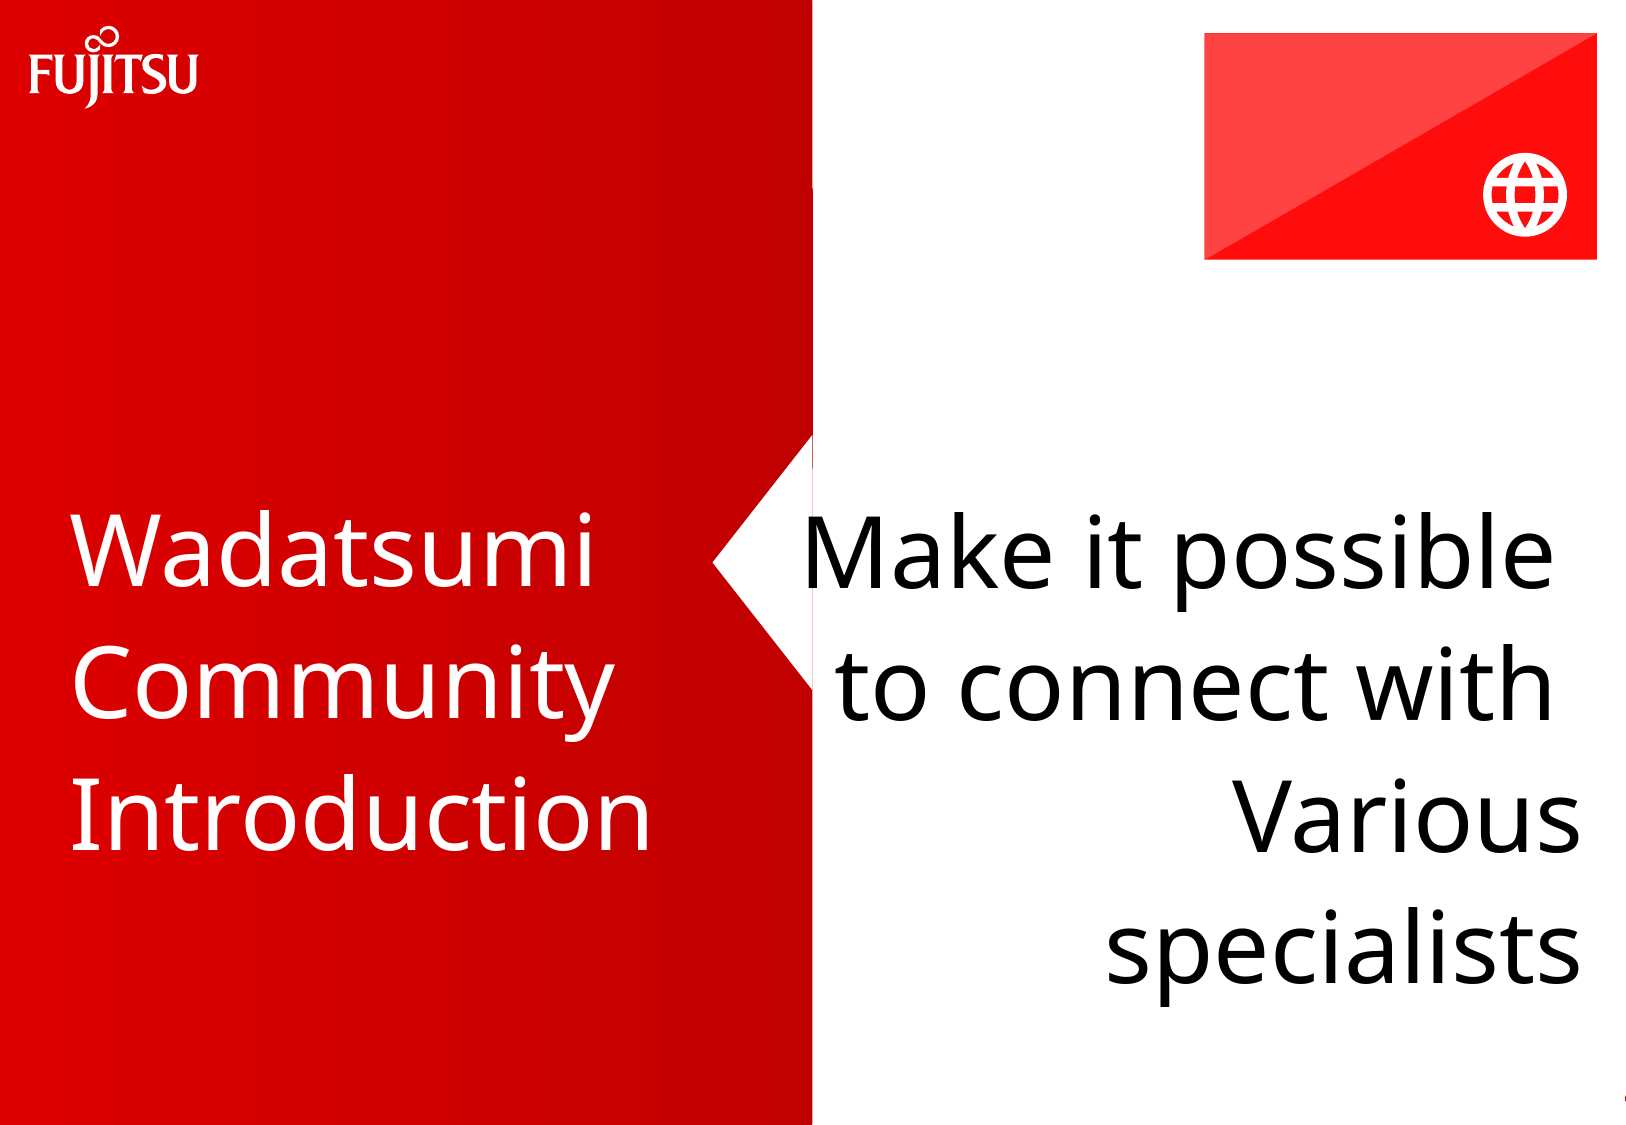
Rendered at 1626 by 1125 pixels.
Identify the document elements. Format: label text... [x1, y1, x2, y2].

list Wadatsumi Community Introduction [56, 467, 811, 720]
list Make it possible to connect with Various specialists [750, 468, 1597, 1039]
text_box [1483, 152, 1567, 237]
